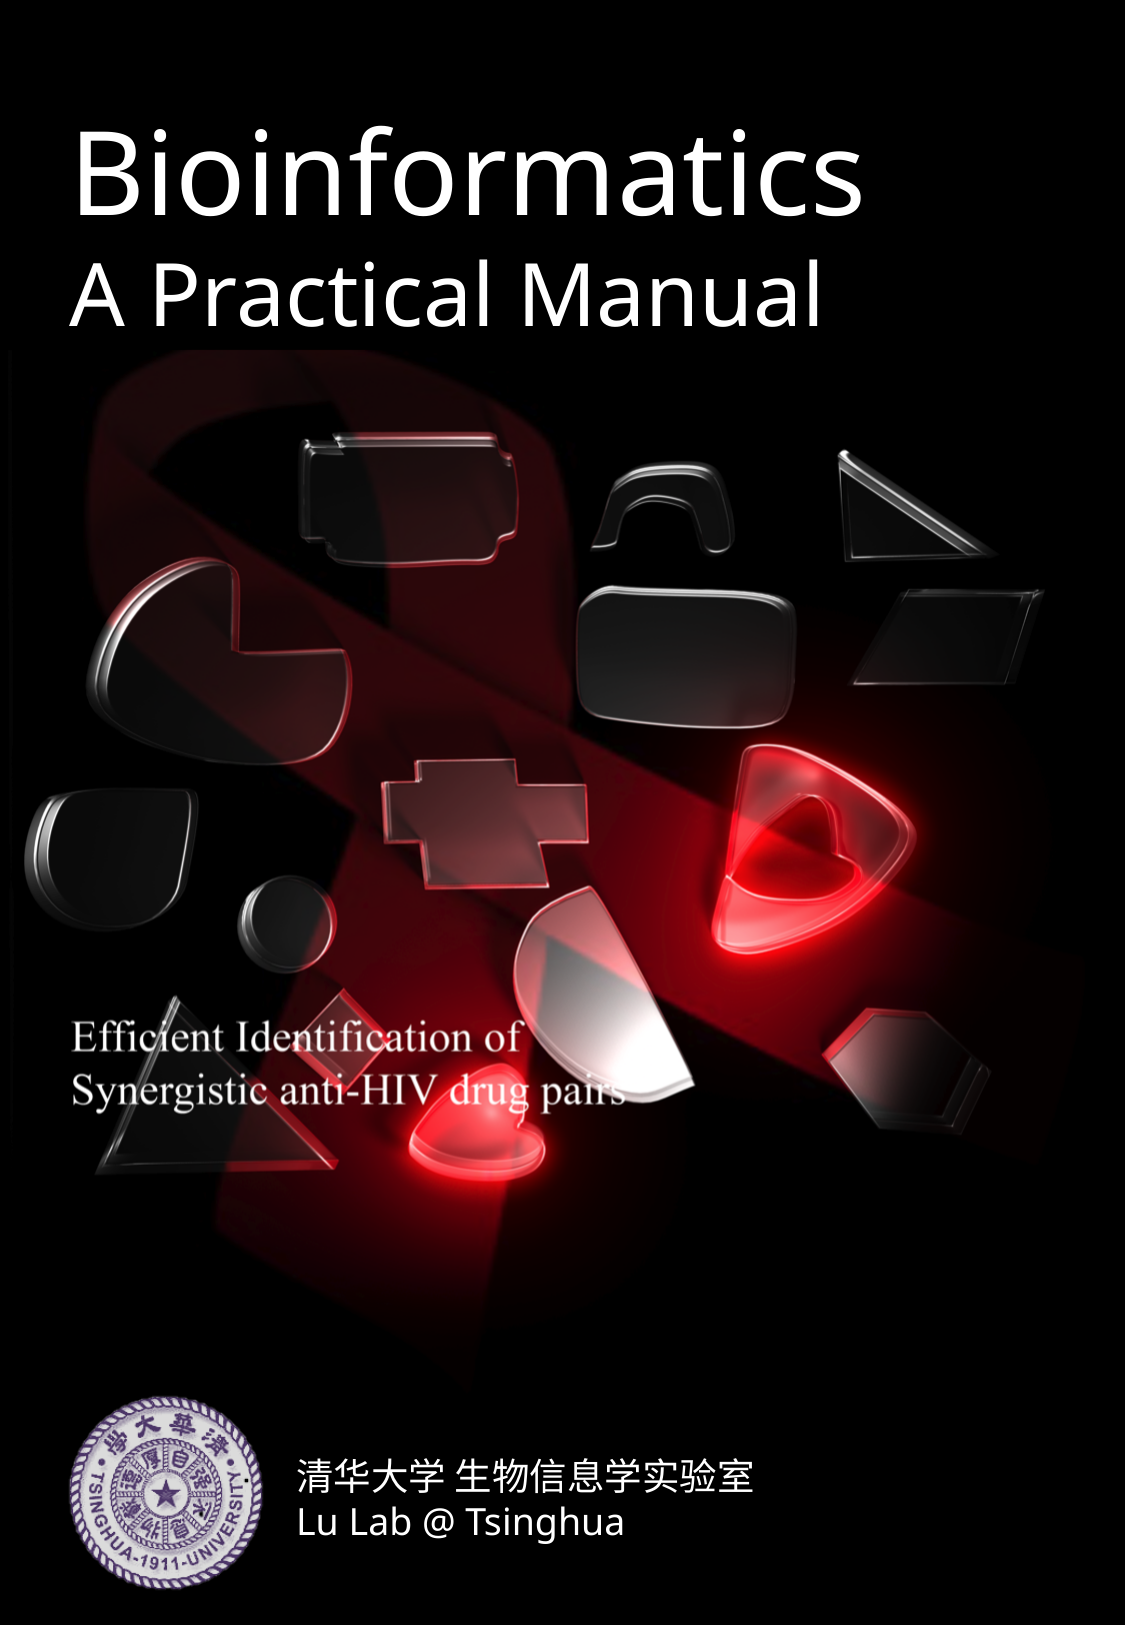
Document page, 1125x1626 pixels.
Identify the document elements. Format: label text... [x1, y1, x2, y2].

text_box 清华大学 生物信息学实验室 Lu Lab @ Tsinghua [281, 1470, 844, 1550]
text_box Bioinformatics A Practical Manual [55, 91, 1122, 349]
picture [0, 349, 1122, 1602]
